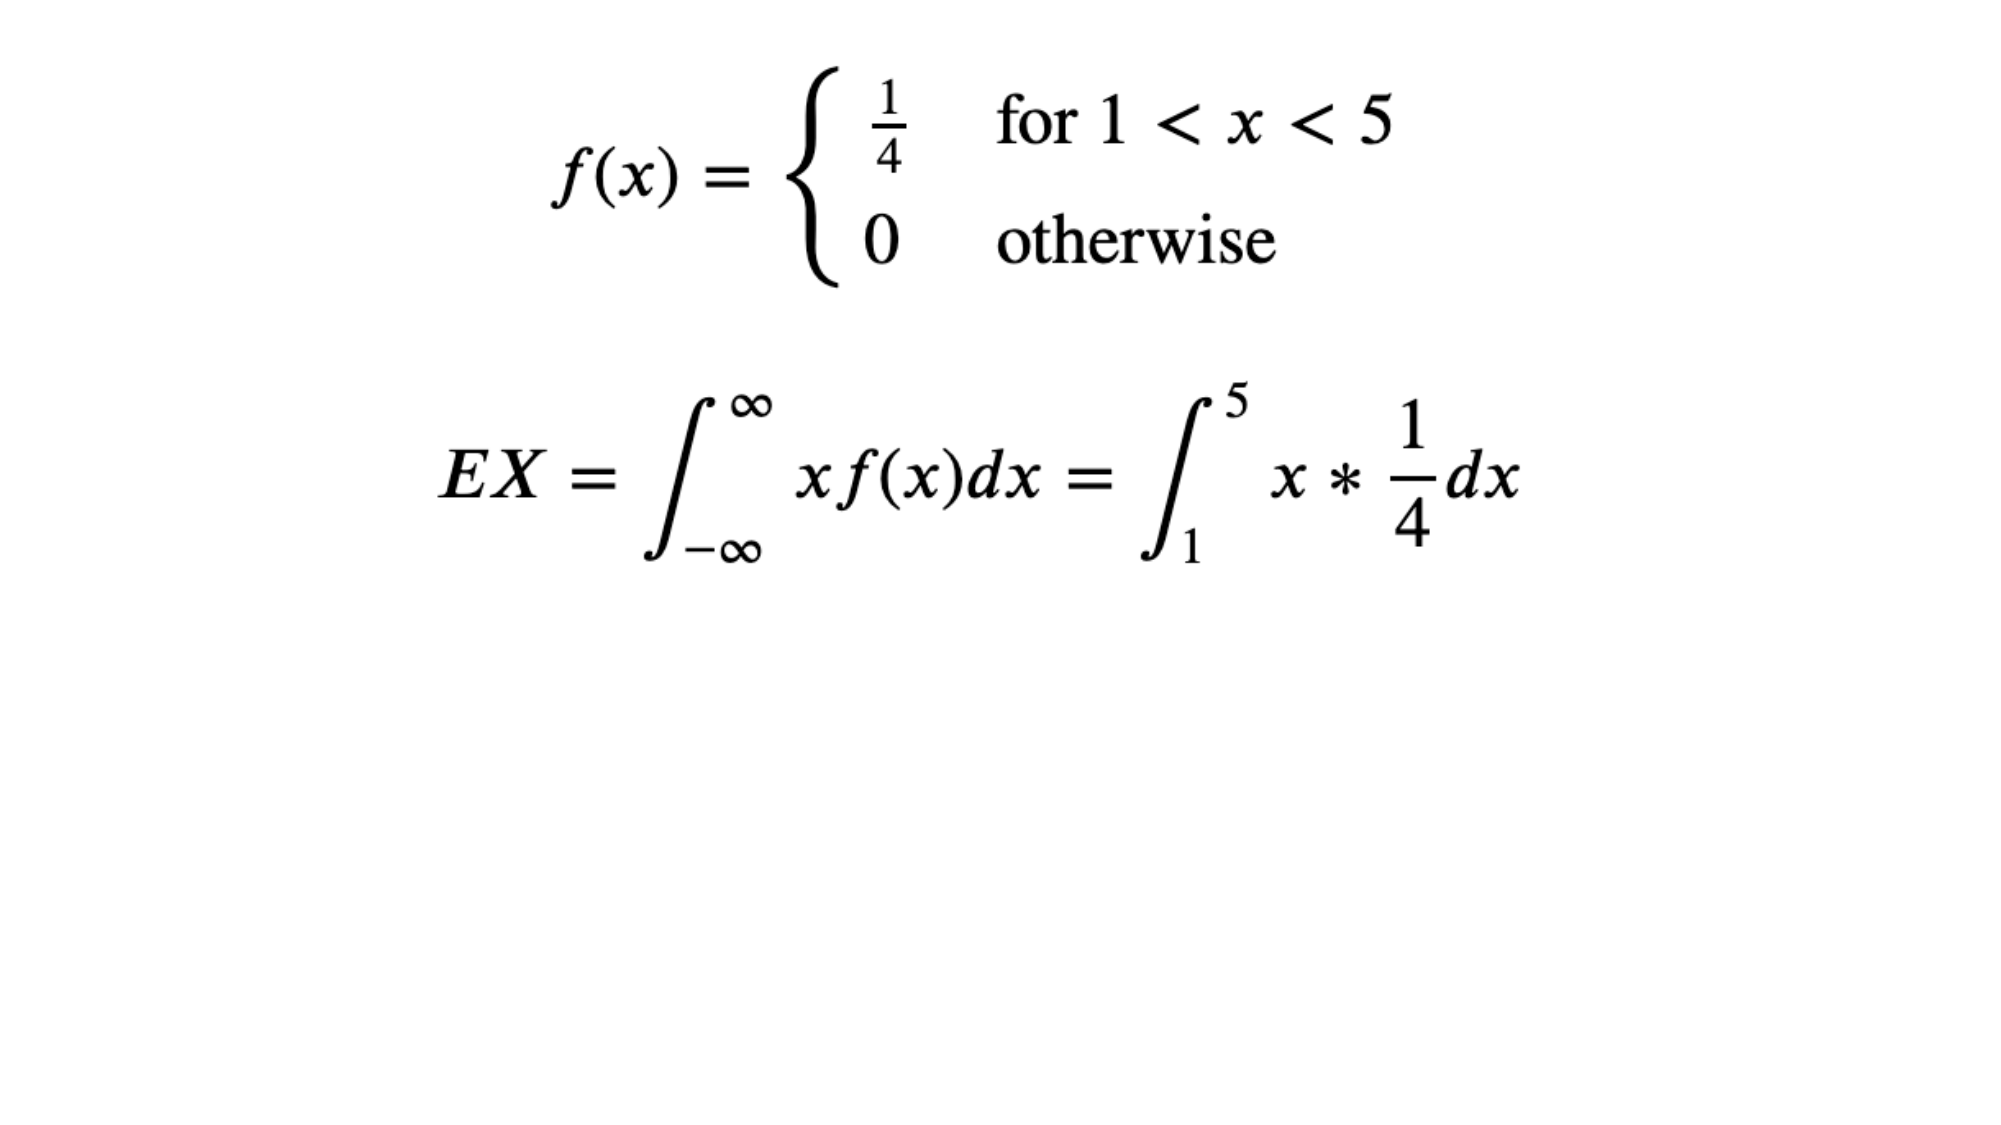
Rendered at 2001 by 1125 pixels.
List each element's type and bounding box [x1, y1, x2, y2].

picture [98, 37, 1825, 1060]
